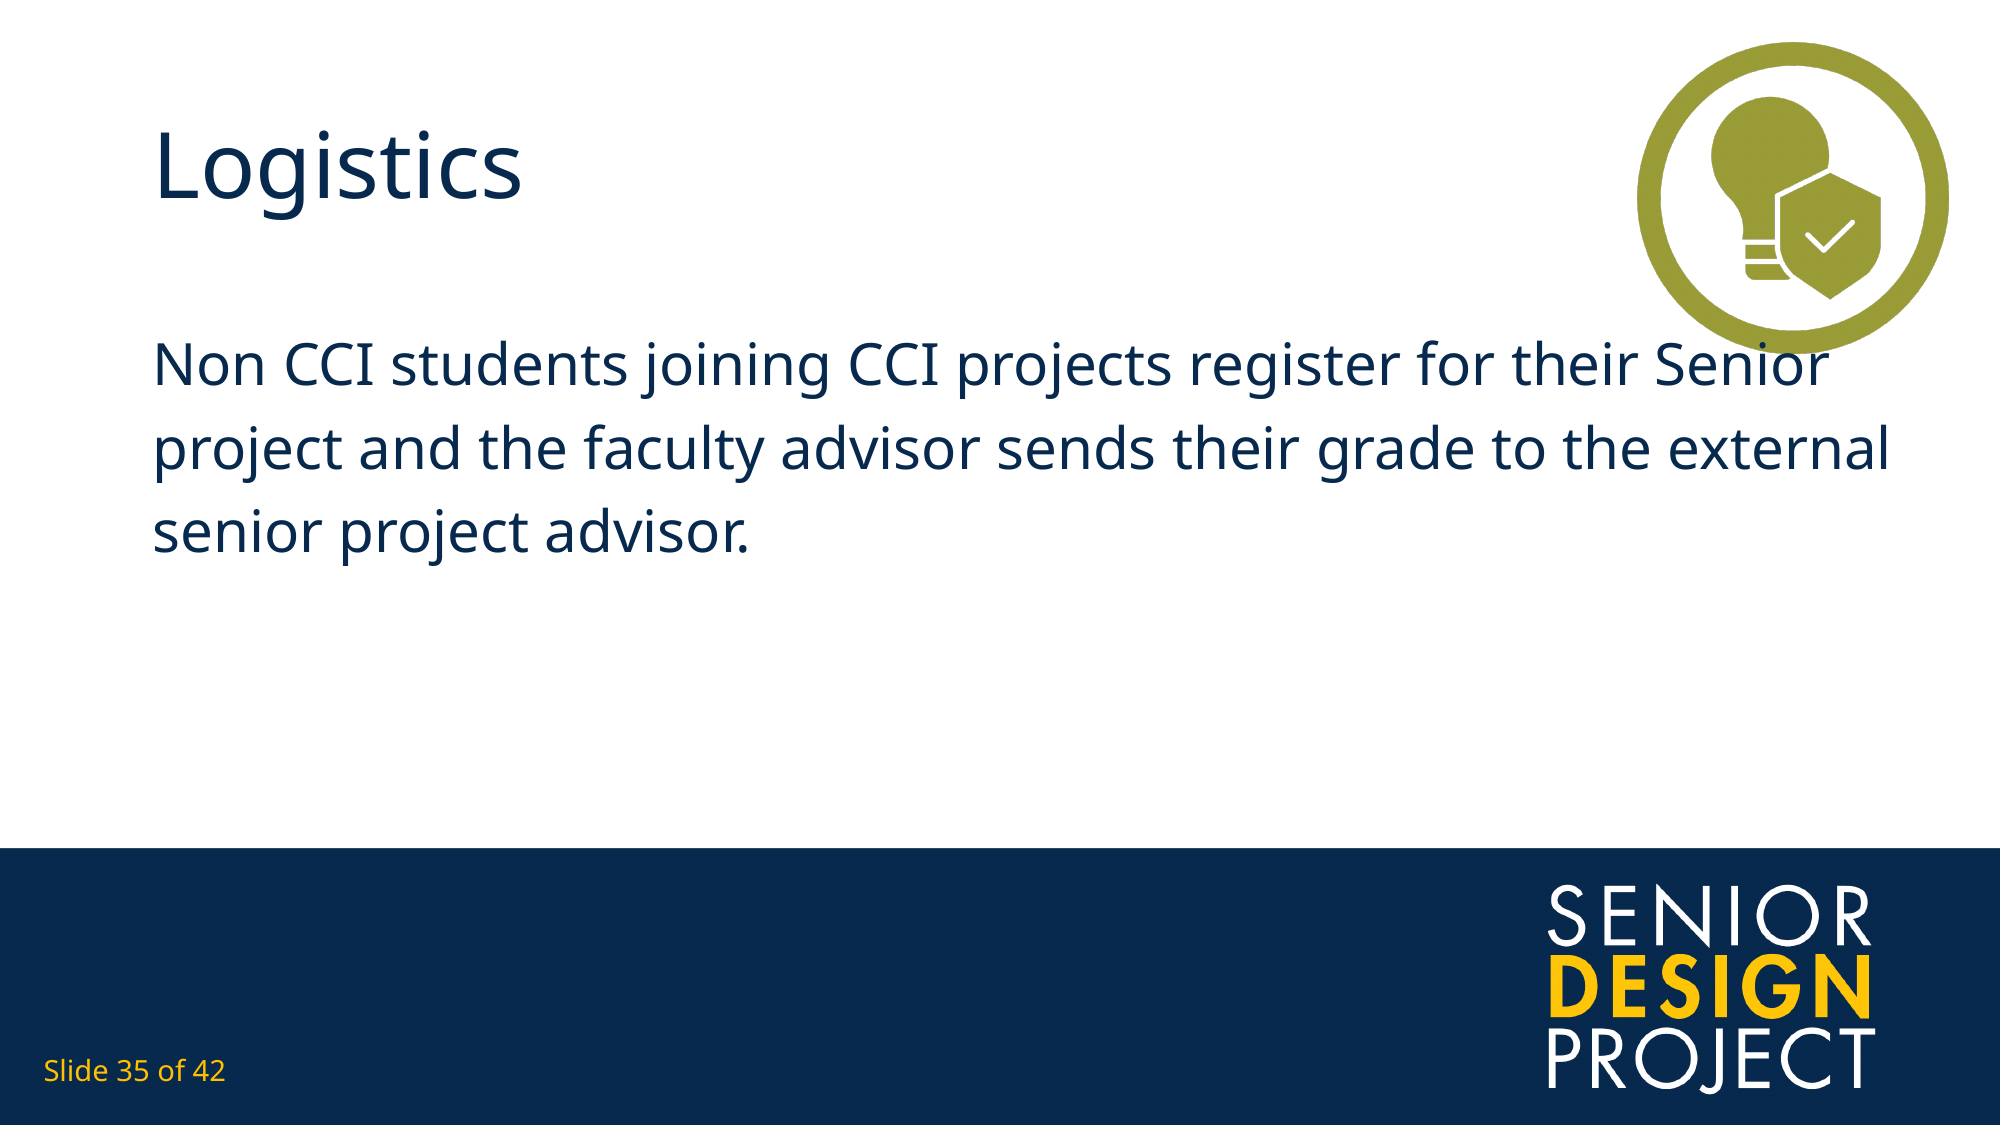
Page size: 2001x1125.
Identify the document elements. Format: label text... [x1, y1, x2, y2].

title Logistics [137, 59, 1637, 278]
picture [0, 0, 2000, 1125]
list Non CCI students joining CCI projects register for their Senior project and the faculty advisor sends their grade to the external senior project advisor. [137, 305, 1949, 851]
slide_number Slide 35 of 42 [28, 1042, 479, 1103]
